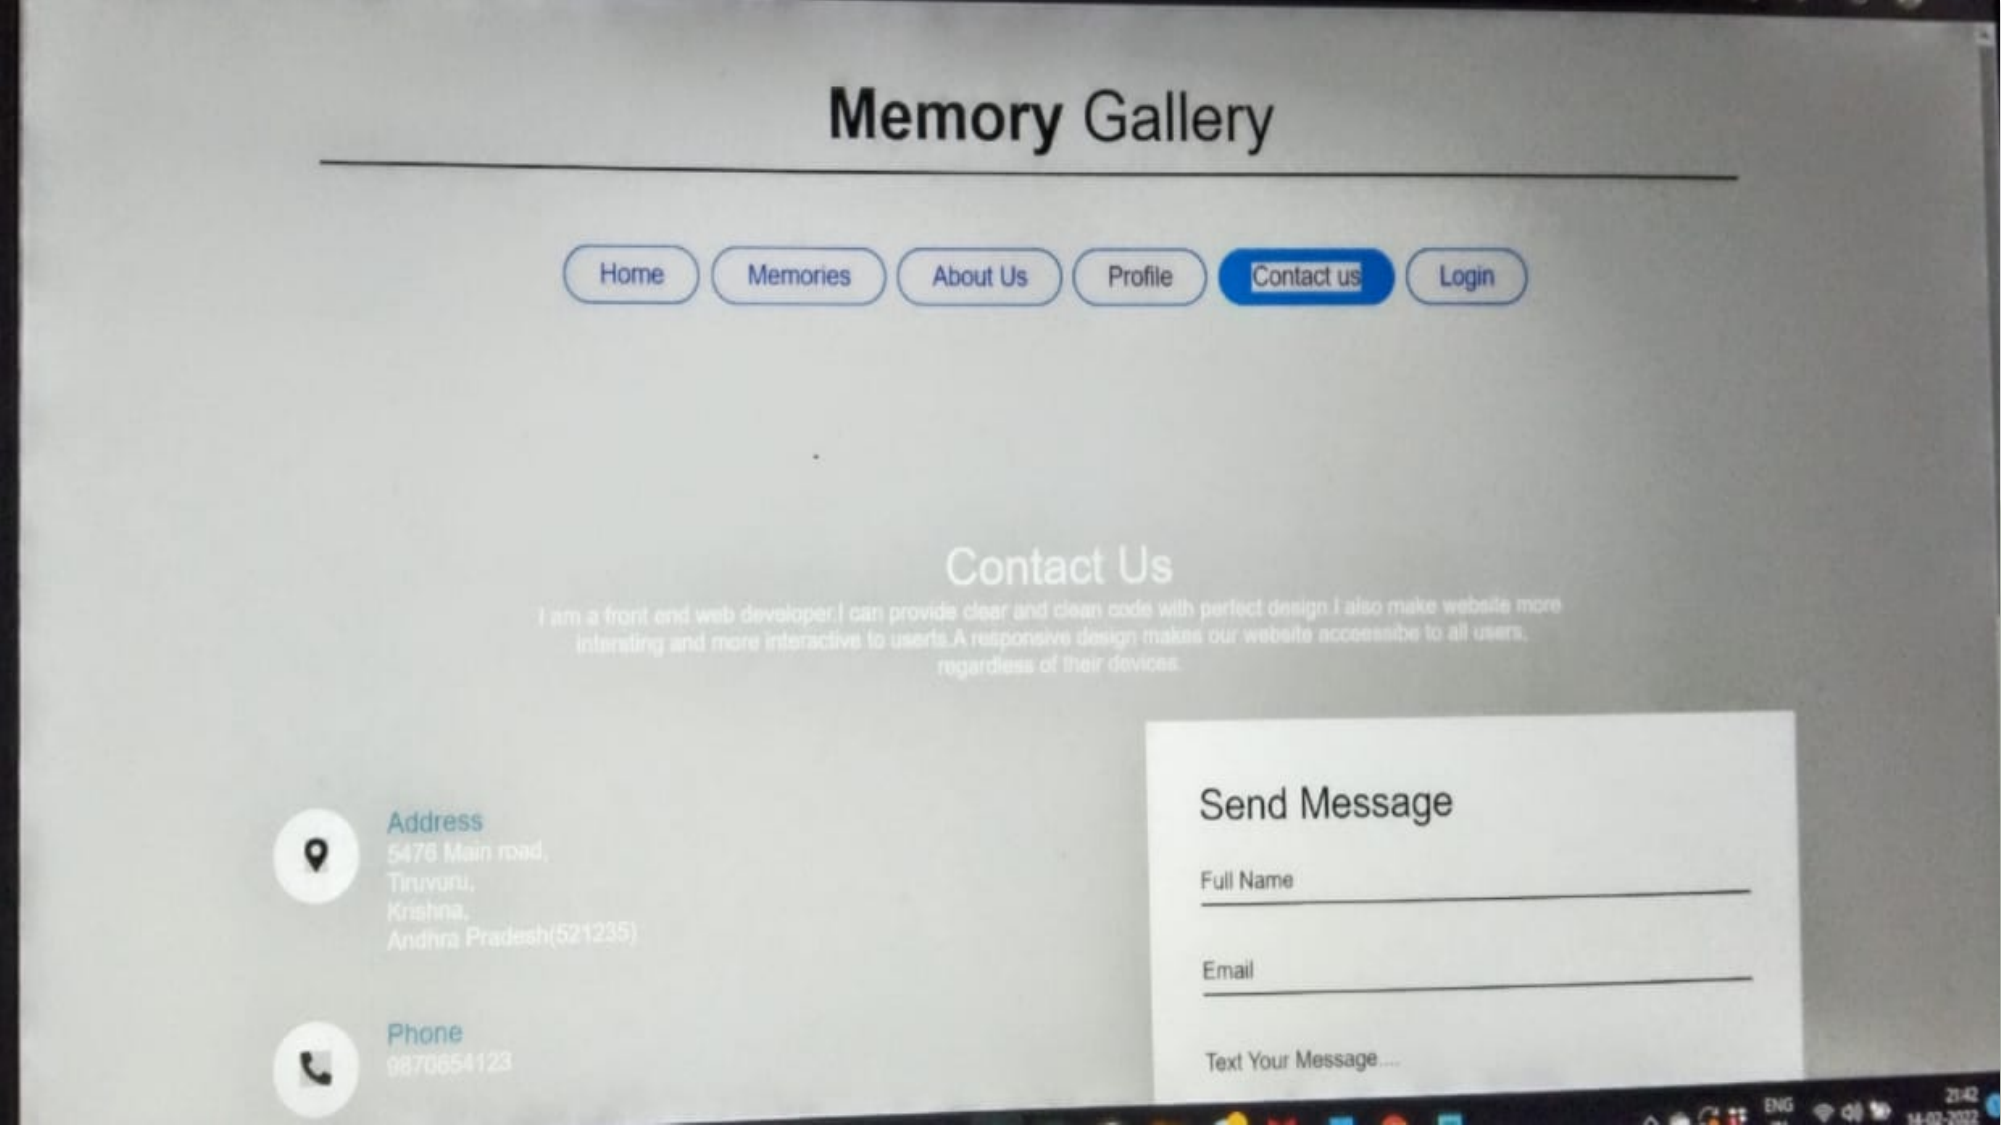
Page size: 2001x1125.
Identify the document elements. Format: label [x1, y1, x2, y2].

list [0, 0, 2000, 1125]
